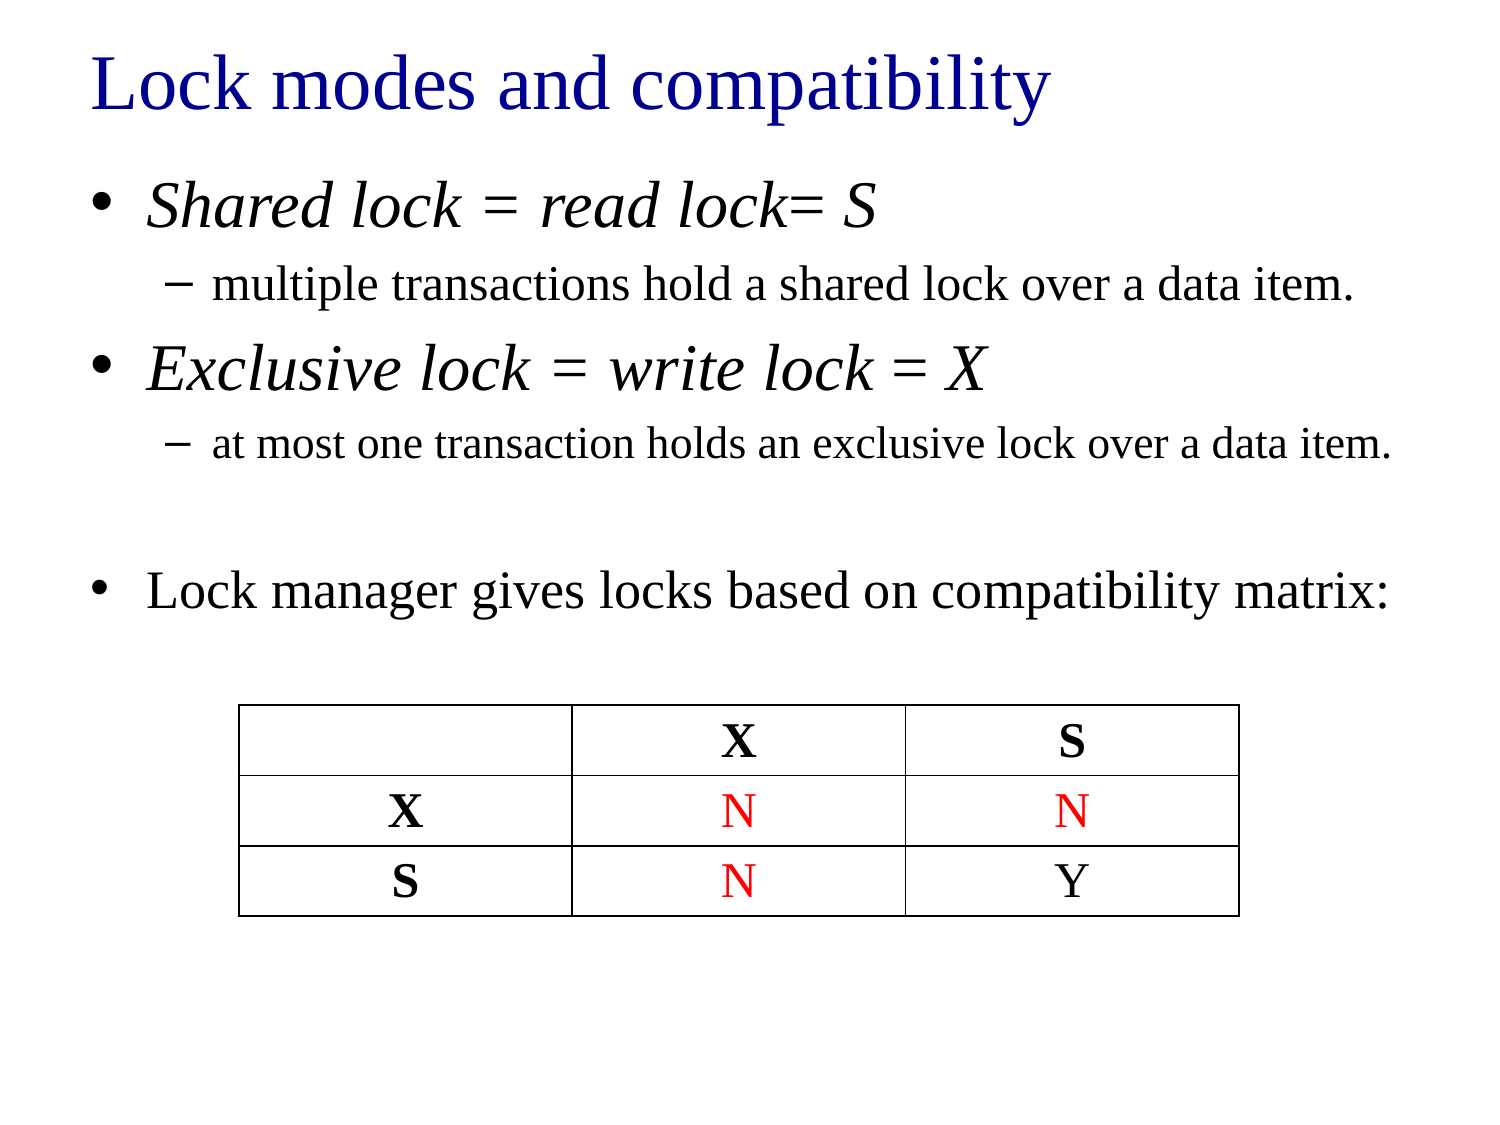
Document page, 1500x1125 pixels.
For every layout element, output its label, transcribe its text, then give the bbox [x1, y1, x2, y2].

table_header S [906, 706, 1238, 775]
title Lock modes and compatibility [75, 22, 1425, 134]
table_cell N [573, 847, 905, 915]
table_header [240, 706, 571, 775]
table_cell X [240, 776, 571, 845]
list Shared lock = read lock= S multiple transactions hold a shared lock over a data item. Exclusive lock = write lock = X at most one transaction holds an exclusive lock over a data item. Lock manager gives locks based on compatibility matrix: [75, 152, 1425, 1089]
table_cell Y [906, 847, 1238, 915]
table_header X [573, 706, 905, 775]
table_cell N [573, 776, 905, 845]
table_cell N [906, 776, 1238, 845]
table_cell S [240, 847, 571, 915]
